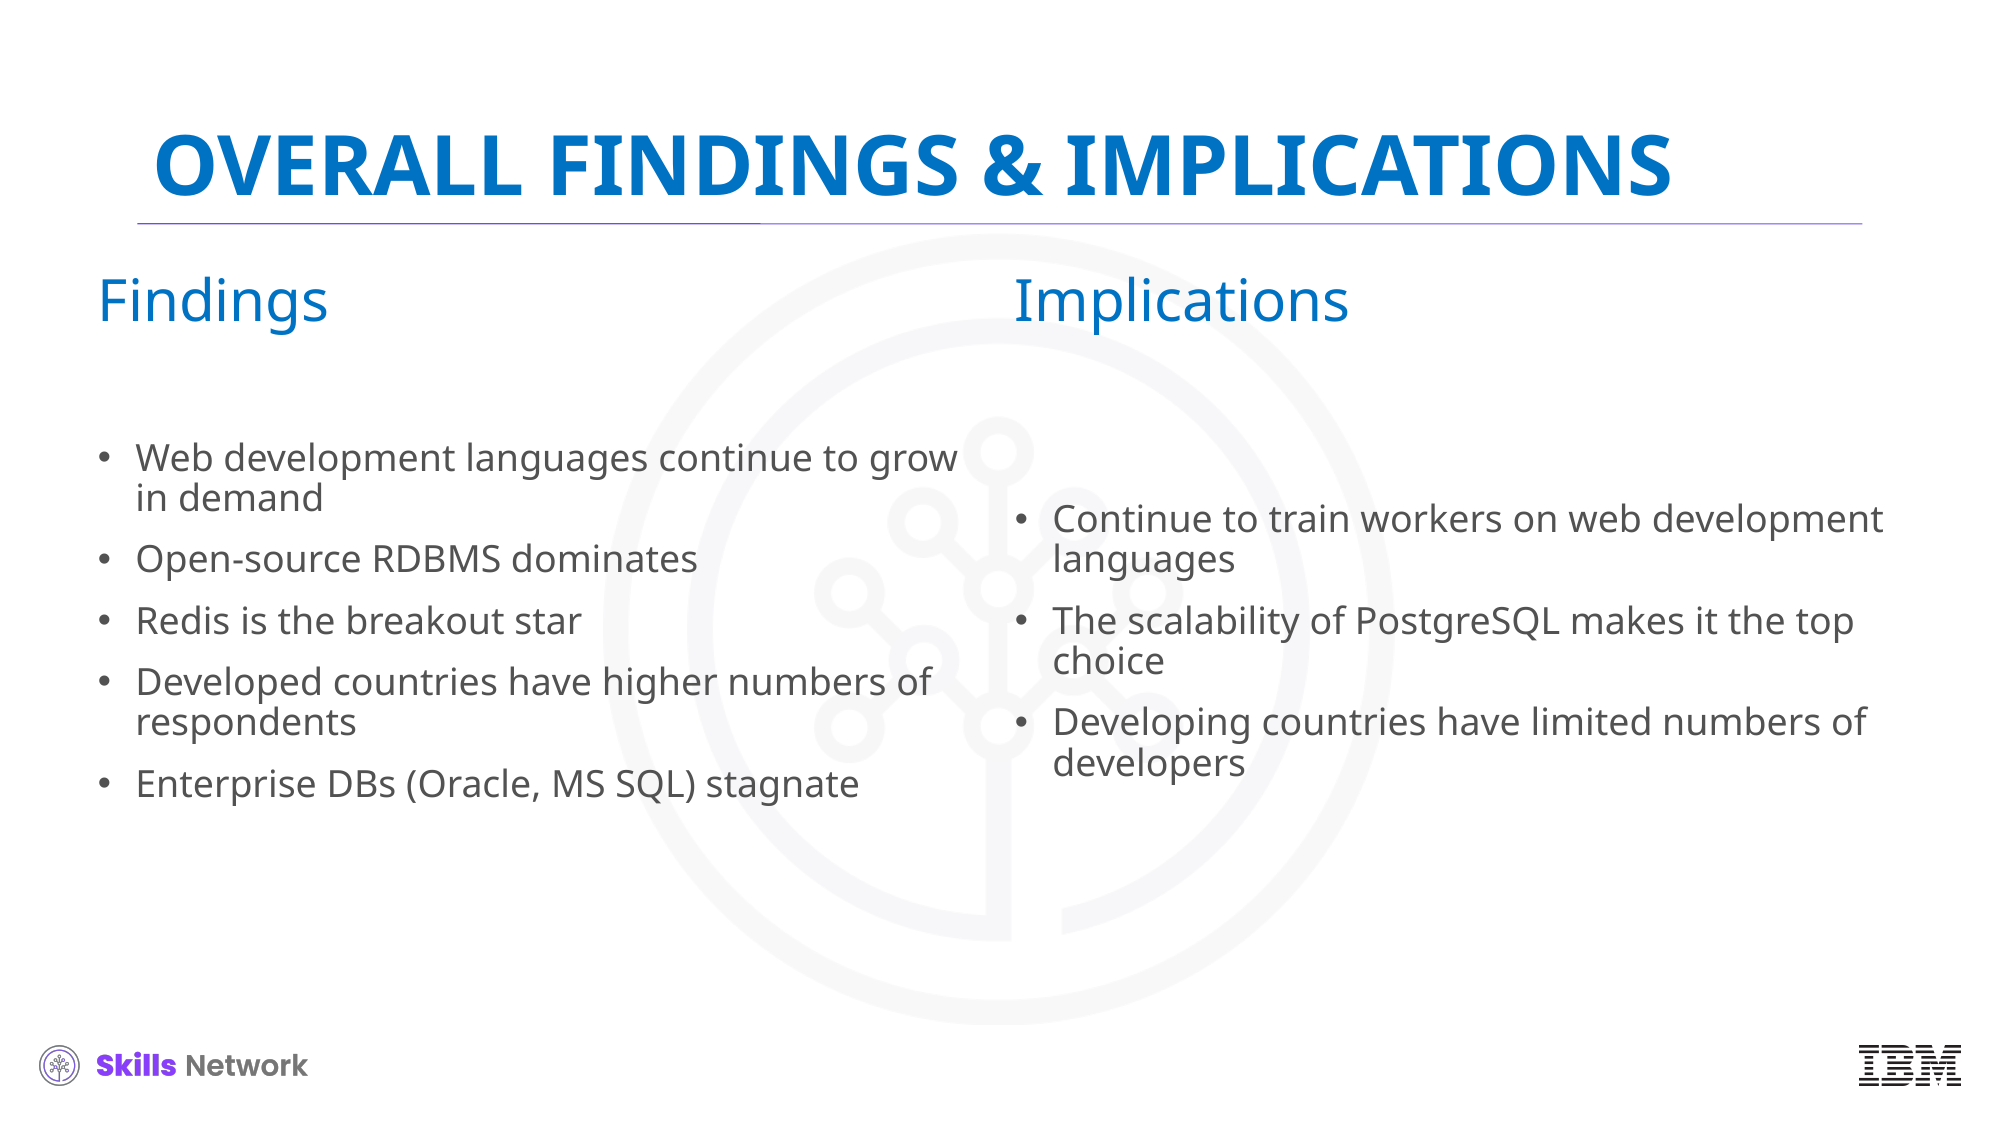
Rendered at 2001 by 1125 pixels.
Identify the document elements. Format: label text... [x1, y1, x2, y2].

list Implications Continue to train workers on web development languages The scalability of PostgreSQL makes it the top choice Developing countries have limited numbers of developers [999, 263, 1955, 983]
picture [39, 1045, 308, 1086]
title OVERALL FINDINGS & IMPLICATIONS [137, 59, 1863, 278]
list Findings Web development languages continue to grow in demand Open-source RDBMS dominates Redis is the breakout star Developed countries have higher numbers of respondents Enterprise DBs (Oracle, MS SQL) stagnate [82, 263, 984, 1014]
picture [1859, 1045, 1961, 1086]
